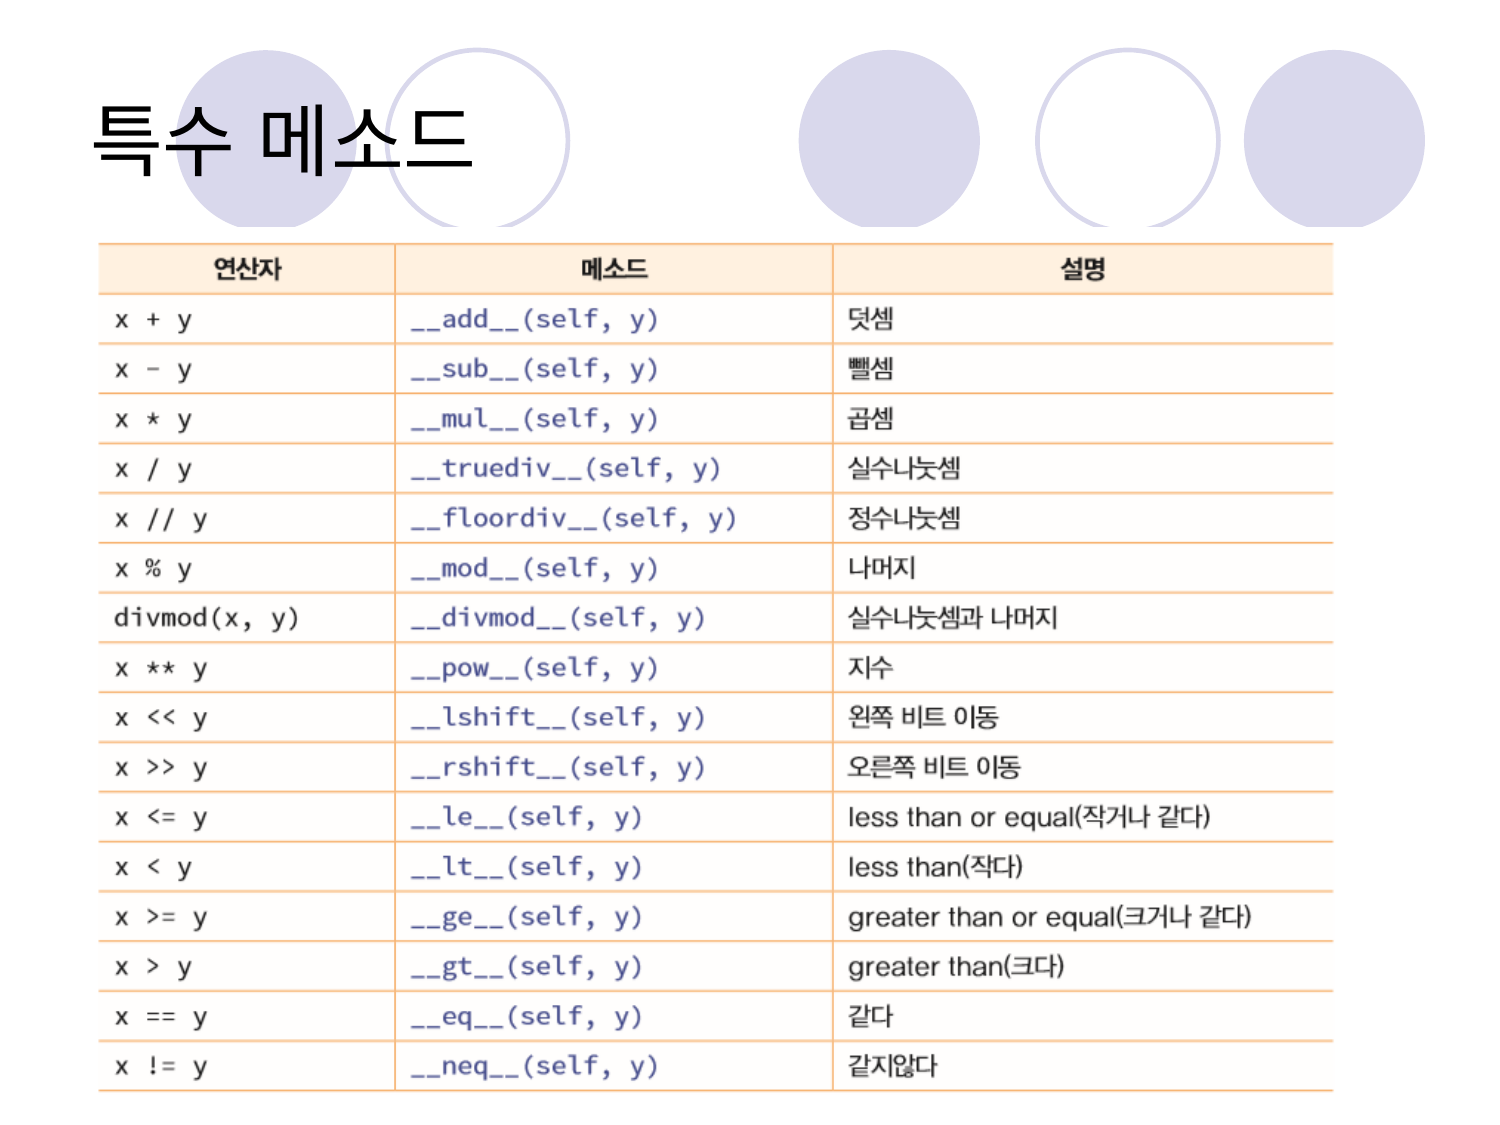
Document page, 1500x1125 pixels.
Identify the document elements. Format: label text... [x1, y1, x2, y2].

title 특수 메소드 [75, 45, 1425, 233]
picture [74, 226, 1374, 1118]
